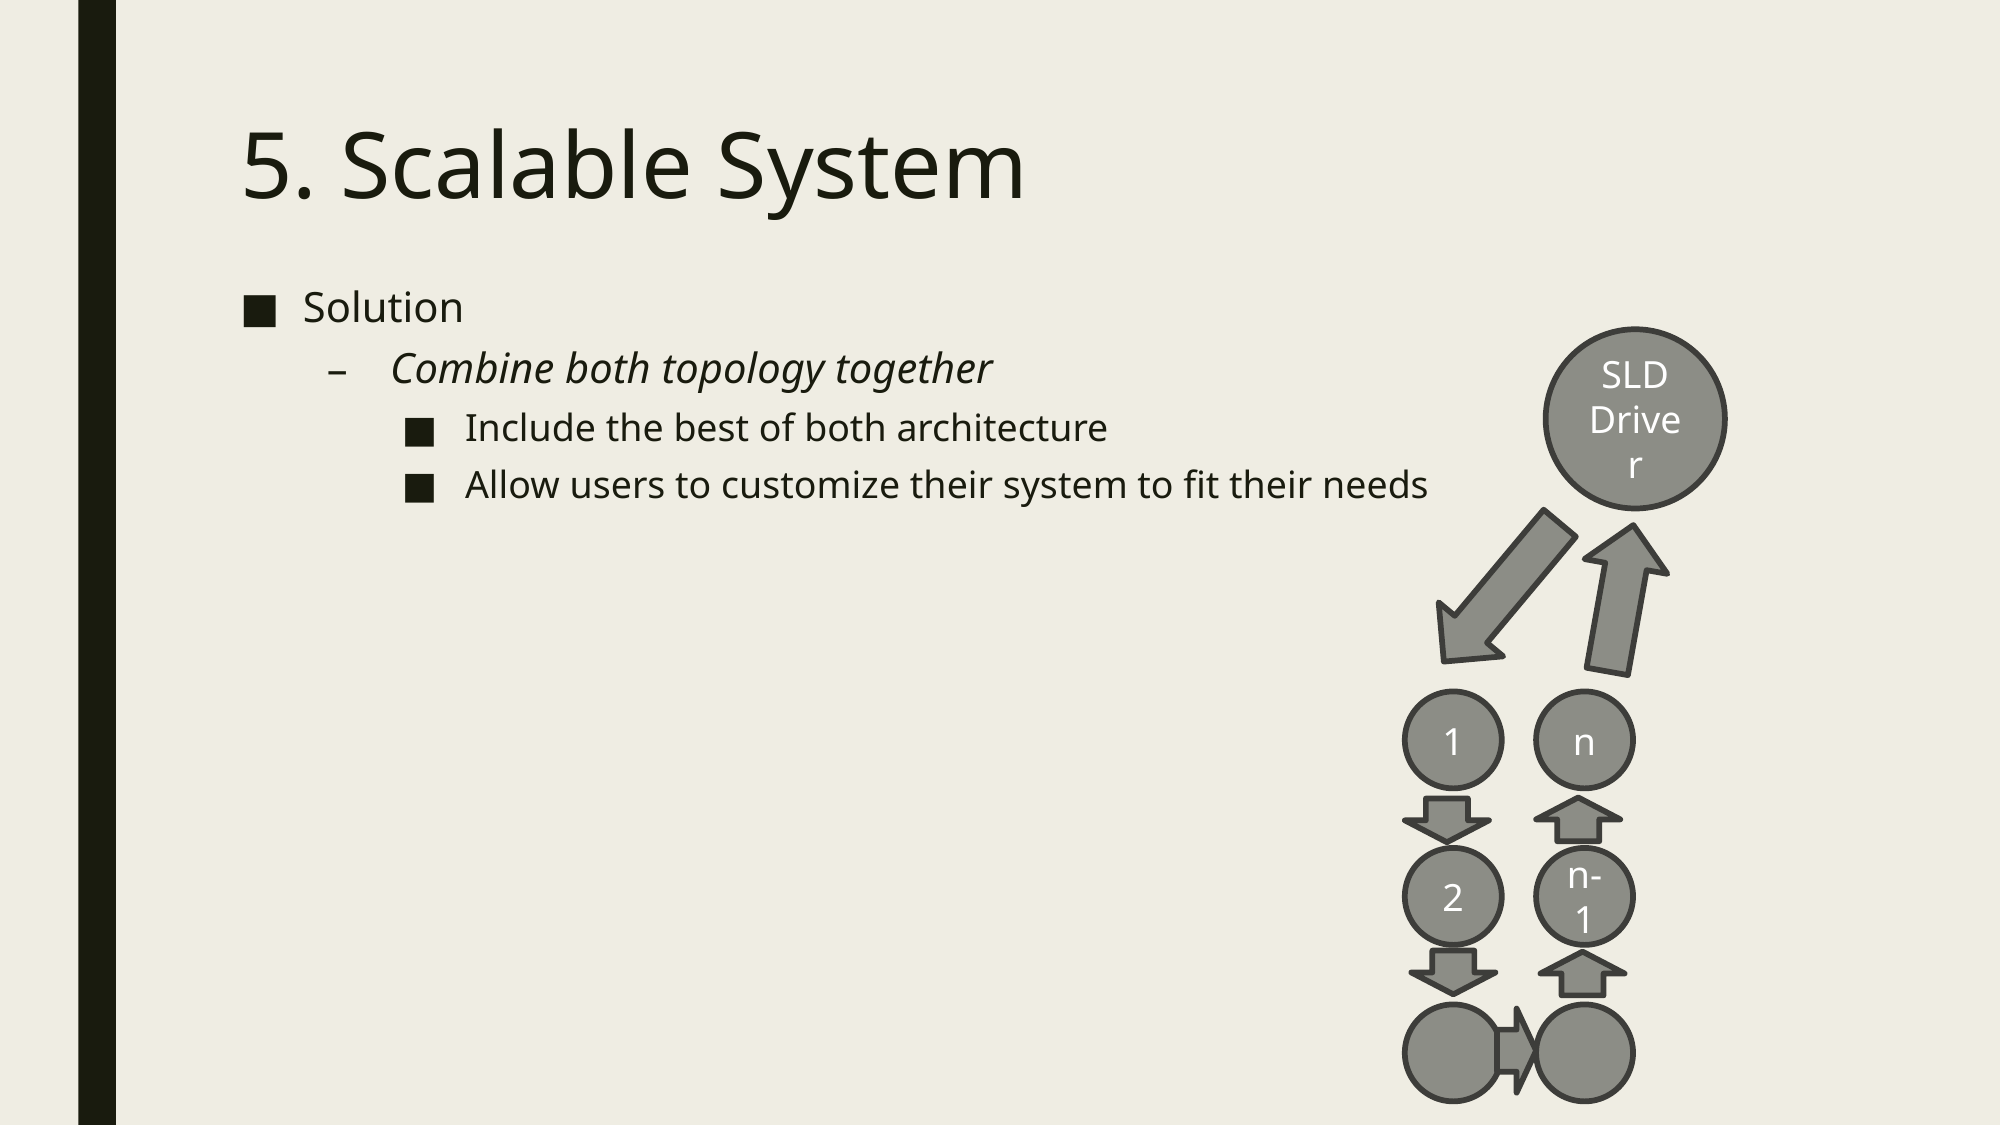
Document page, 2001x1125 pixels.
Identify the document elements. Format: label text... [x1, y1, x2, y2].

text_box 2 [1401, 845, 1505, 947]
text_box Solution Combine both topology together Include the best of both architecture Allow users to customize their system to fit their needs [224, 276, 1800, 563]
text_box 1 [1401, 688, 1505, 792]
title 5. Scalable System [225, 112, 1800, 240]
text_box n [1533, 688, 1636, 792]
text_box n-1 [1533, 845, 1636, 948]
text_box [1402, 795, 1492, 845]
text_box [1435, 506, 1579, 665]
text_box [1537, 949, 1628, 999]
text_box [1534, 1001, 1636, 1105]
text_box [1533, 794, 1624, 845]
text_box [1408, 947, 1499, 997]
text_box SLD Driver [1542, 326, 1728, 512]
text_box [1494, 1005, 1539, 1096]
text_box [1401, 1001, 1500, 1105]
text_box [1581, 522, 1670, 678]
